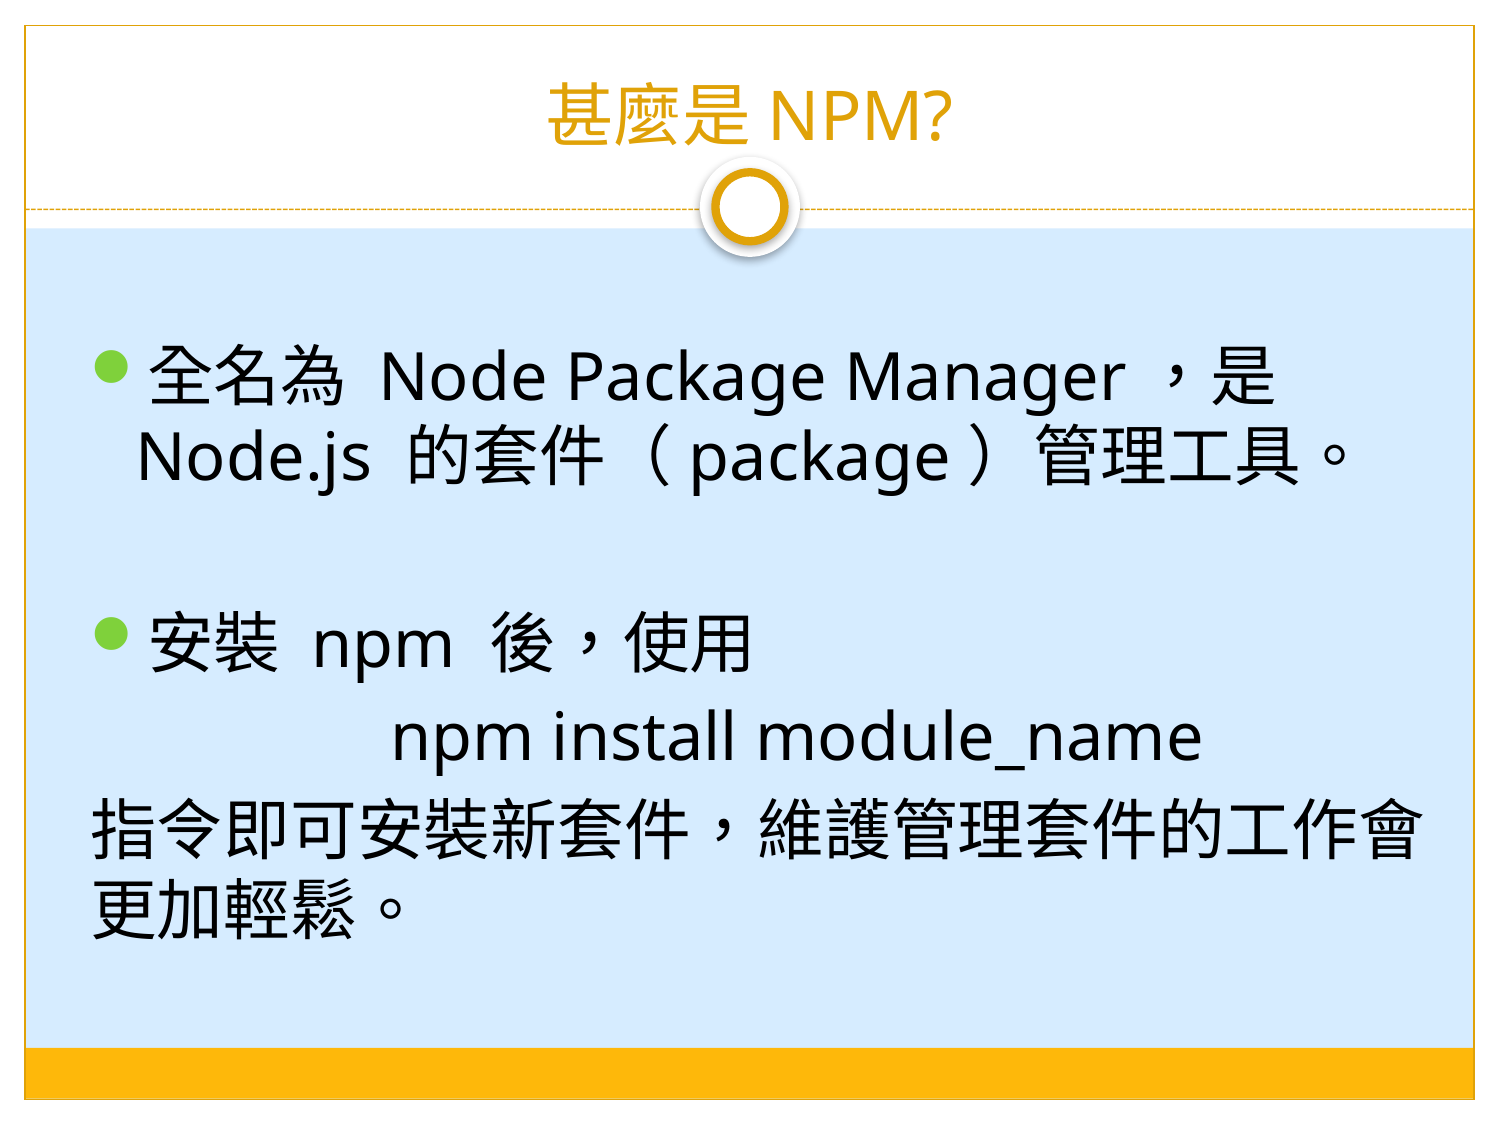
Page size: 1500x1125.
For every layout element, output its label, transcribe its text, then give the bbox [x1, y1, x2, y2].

title 甚麼是NPM? [49, 37, 1450, 162]
list 全名為 Node Package Manager，是 Node.js 的套件（package）管理工具。 安裝 npm 後，使用 npm install module_name 指令即可安裝新套件，維護管理套件的工作會更加輕鬆。 [75, 326, 1471, 1077]
